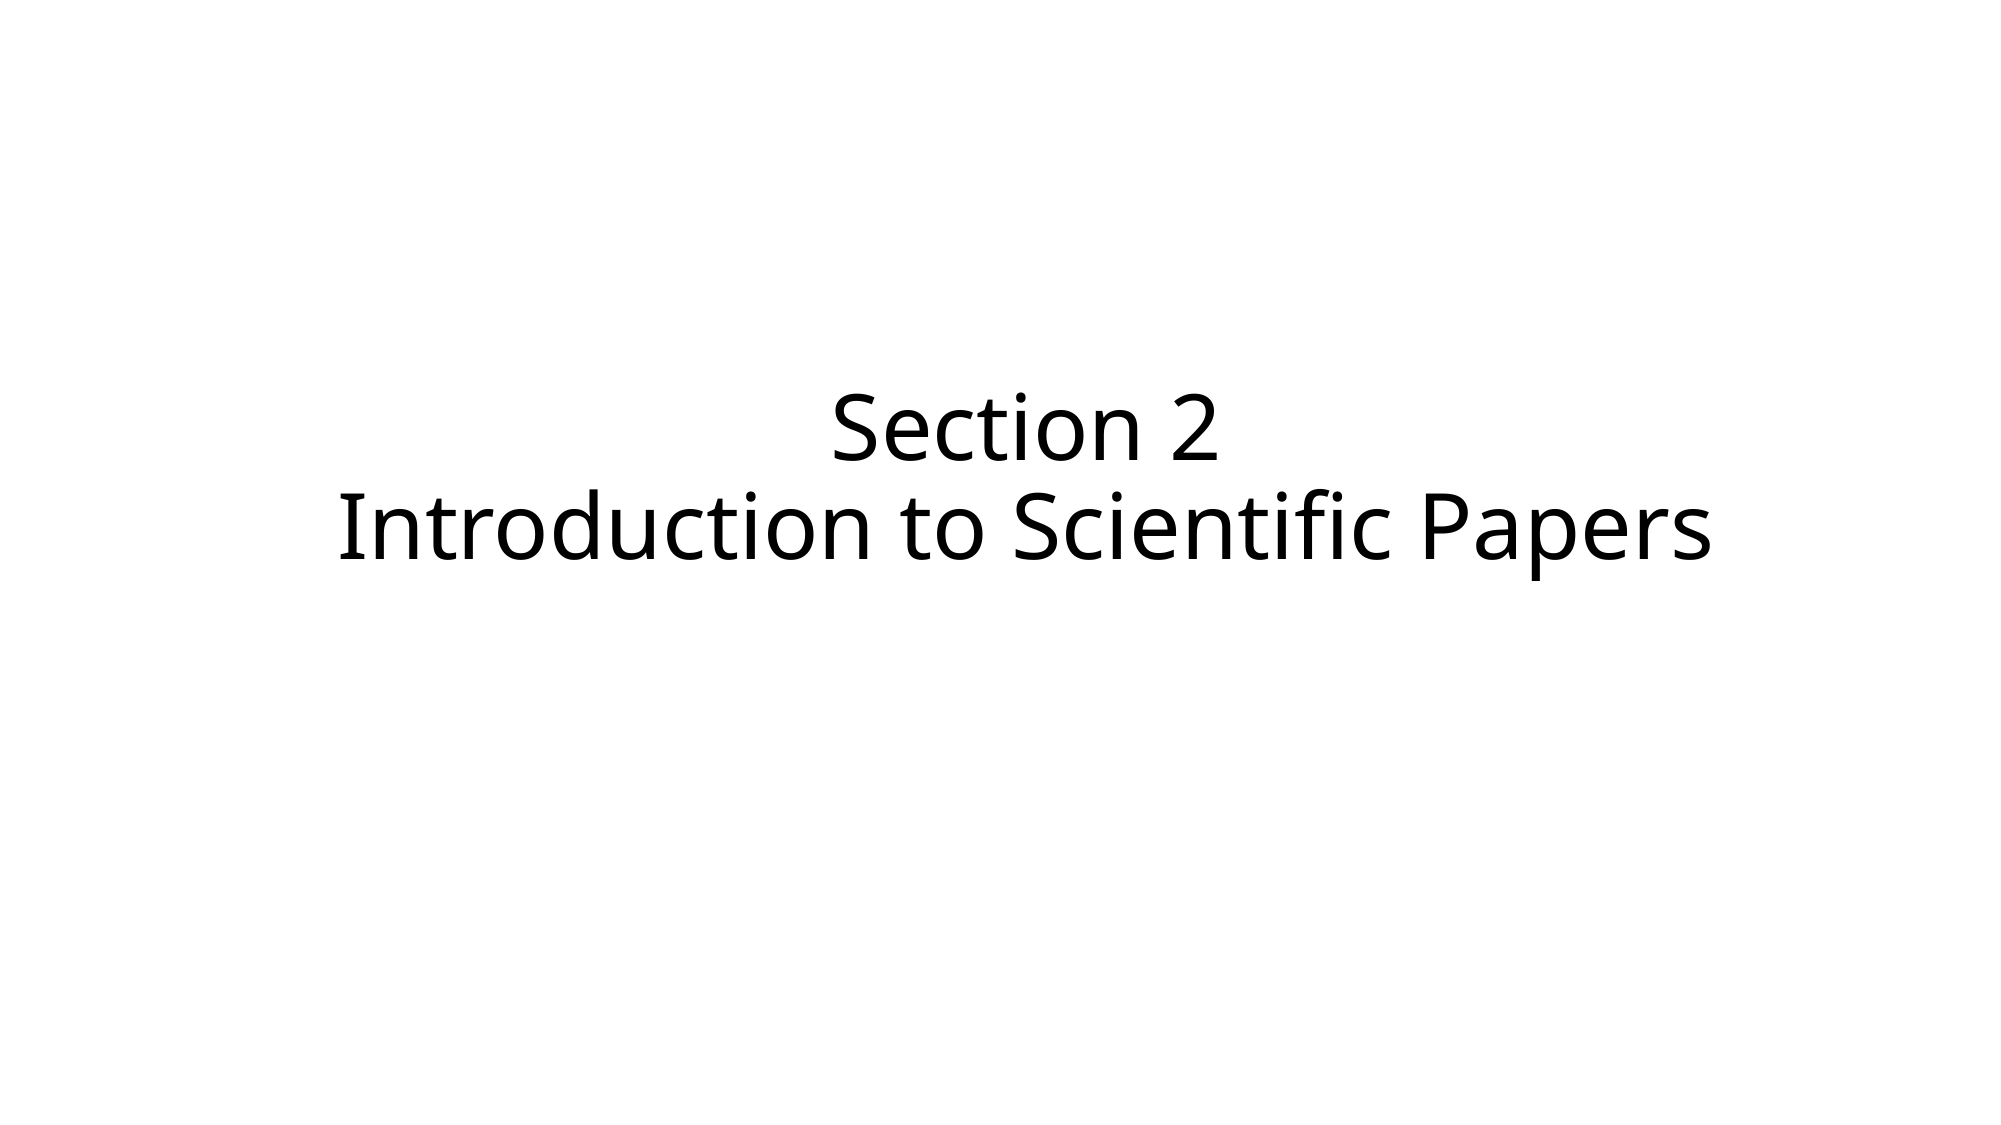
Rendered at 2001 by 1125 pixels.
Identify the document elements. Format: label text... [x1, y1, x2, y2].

title Section 2 Introduction to Scientific Papers [164, 371, 1889, 589]
